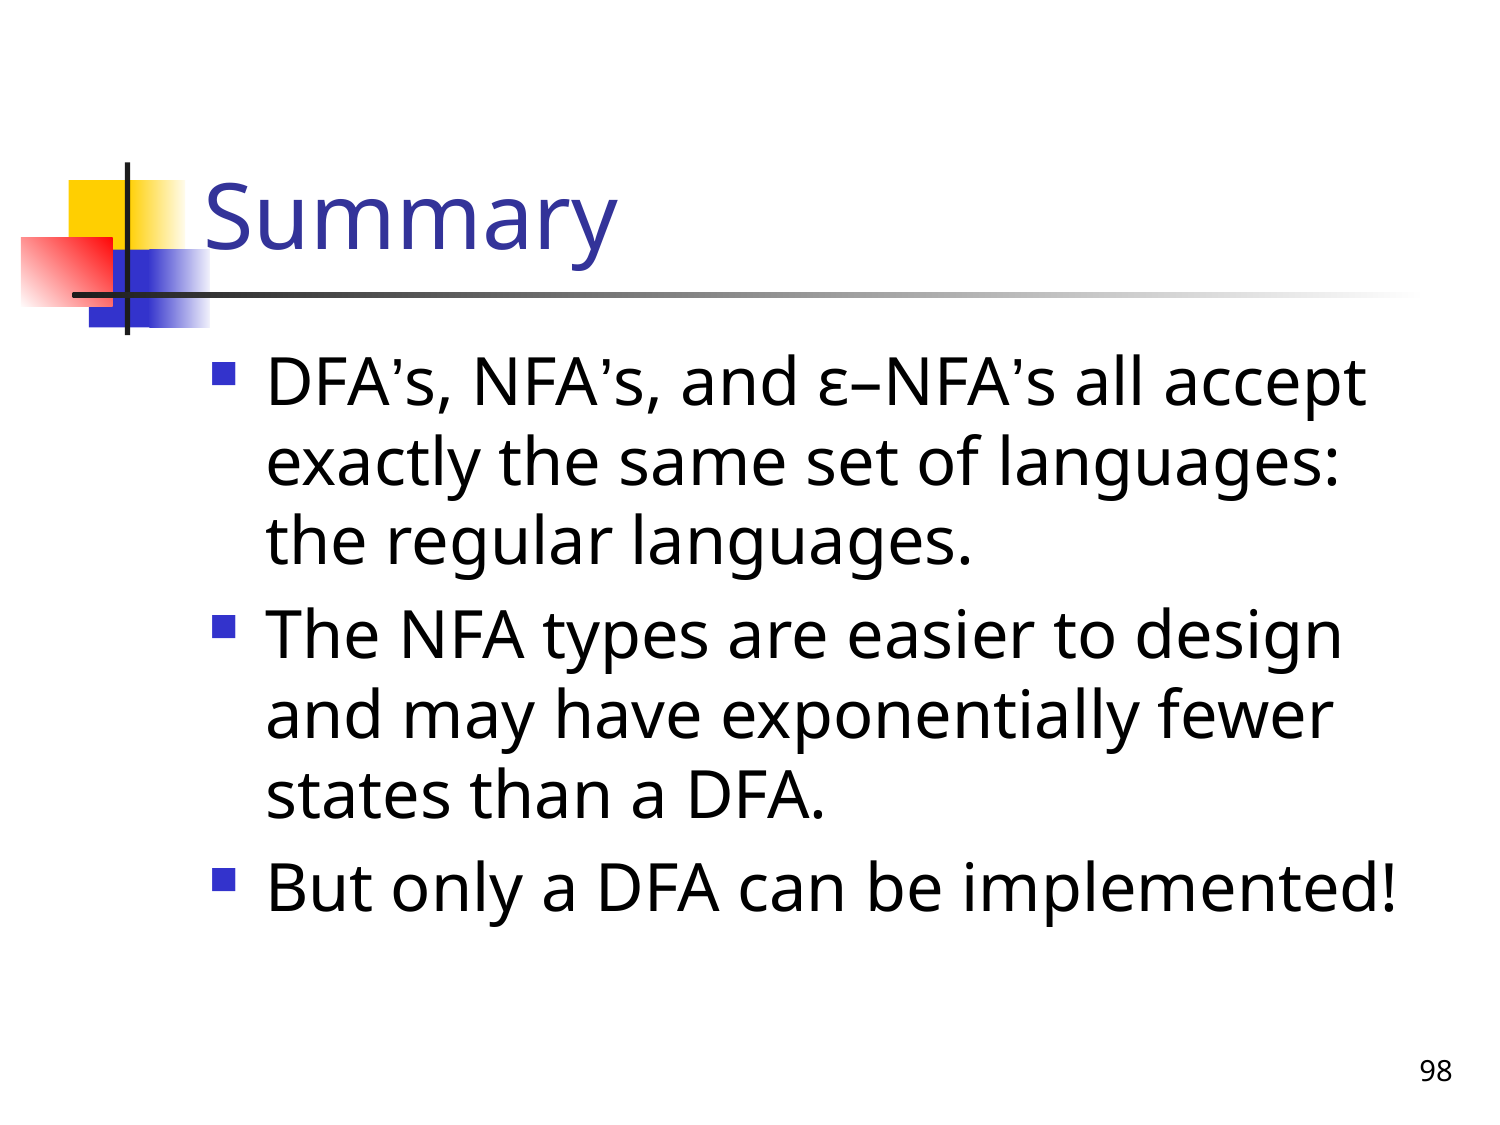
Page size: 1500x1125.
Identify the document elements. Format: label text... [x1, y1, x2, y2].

list DFA’s, NFA’s, and ε–NFA’s all accept exactly the same set of languages: the regular languages. The NFA types are easier to design and may have exponentially fewer states than a DFA. But only a DFA can be implemented! [193, 331, 1469, 1006]
title Summary [188, 35, 1468, 275]
slide_number 98 [1155, 1024, 1468, 1100]
